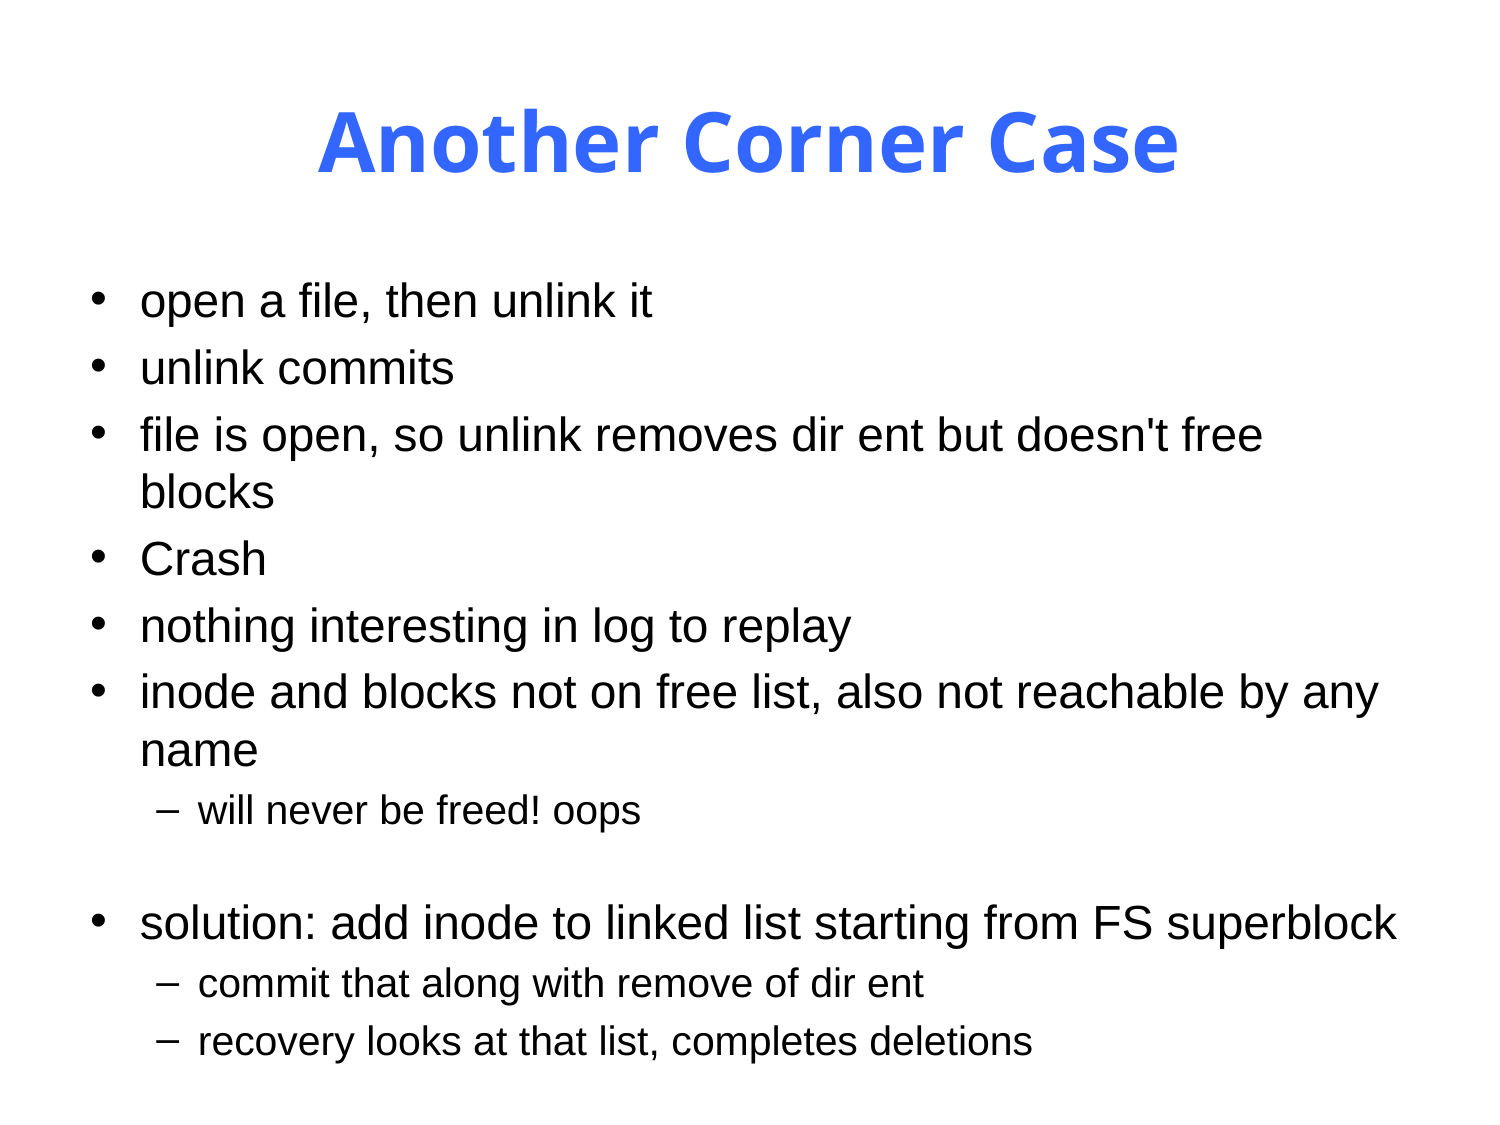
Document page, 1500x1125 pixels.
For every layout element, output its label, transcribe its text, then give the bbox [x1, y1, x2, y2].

title Another Corner Case [75, 45, 1425, 233]
list open a file, then unlink it unlink commits file is open, so unlink removes dir ent but doesn't free blocks Crash nothing interesting in log to replay inode and blocks not on free list, also not reachable by any name will never be freed! oops solution: add inode to linked list starting from FS superblock commit that along with remove of dir ent recovery looks at that list, completes deletions [75, 262, 1425, 1106]
